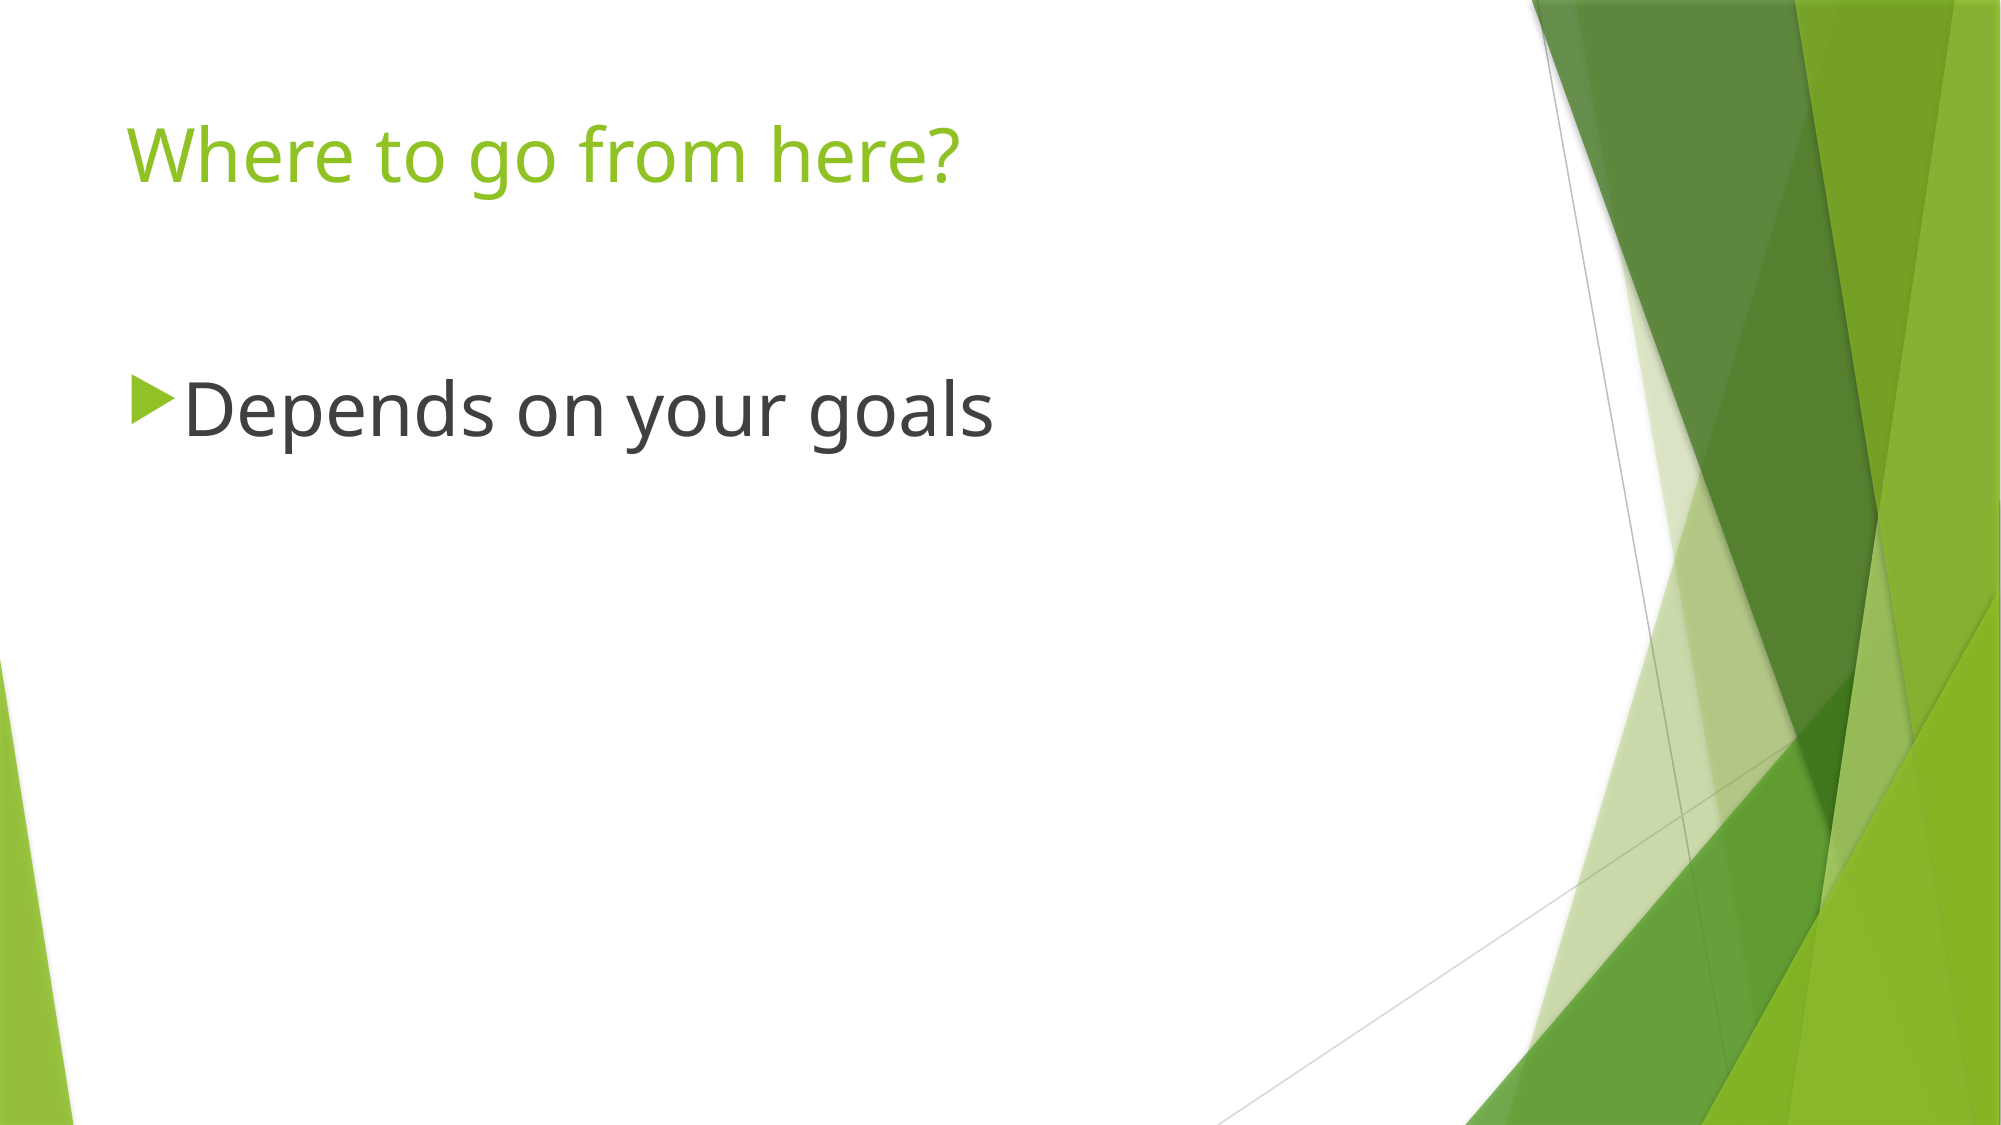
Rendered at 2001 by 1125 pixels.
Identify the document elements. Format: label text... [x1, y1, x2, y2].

title Where to go from here? [111, 99, 1522, 317]
list Depends on your goals [111, 354, 1522, 992]
